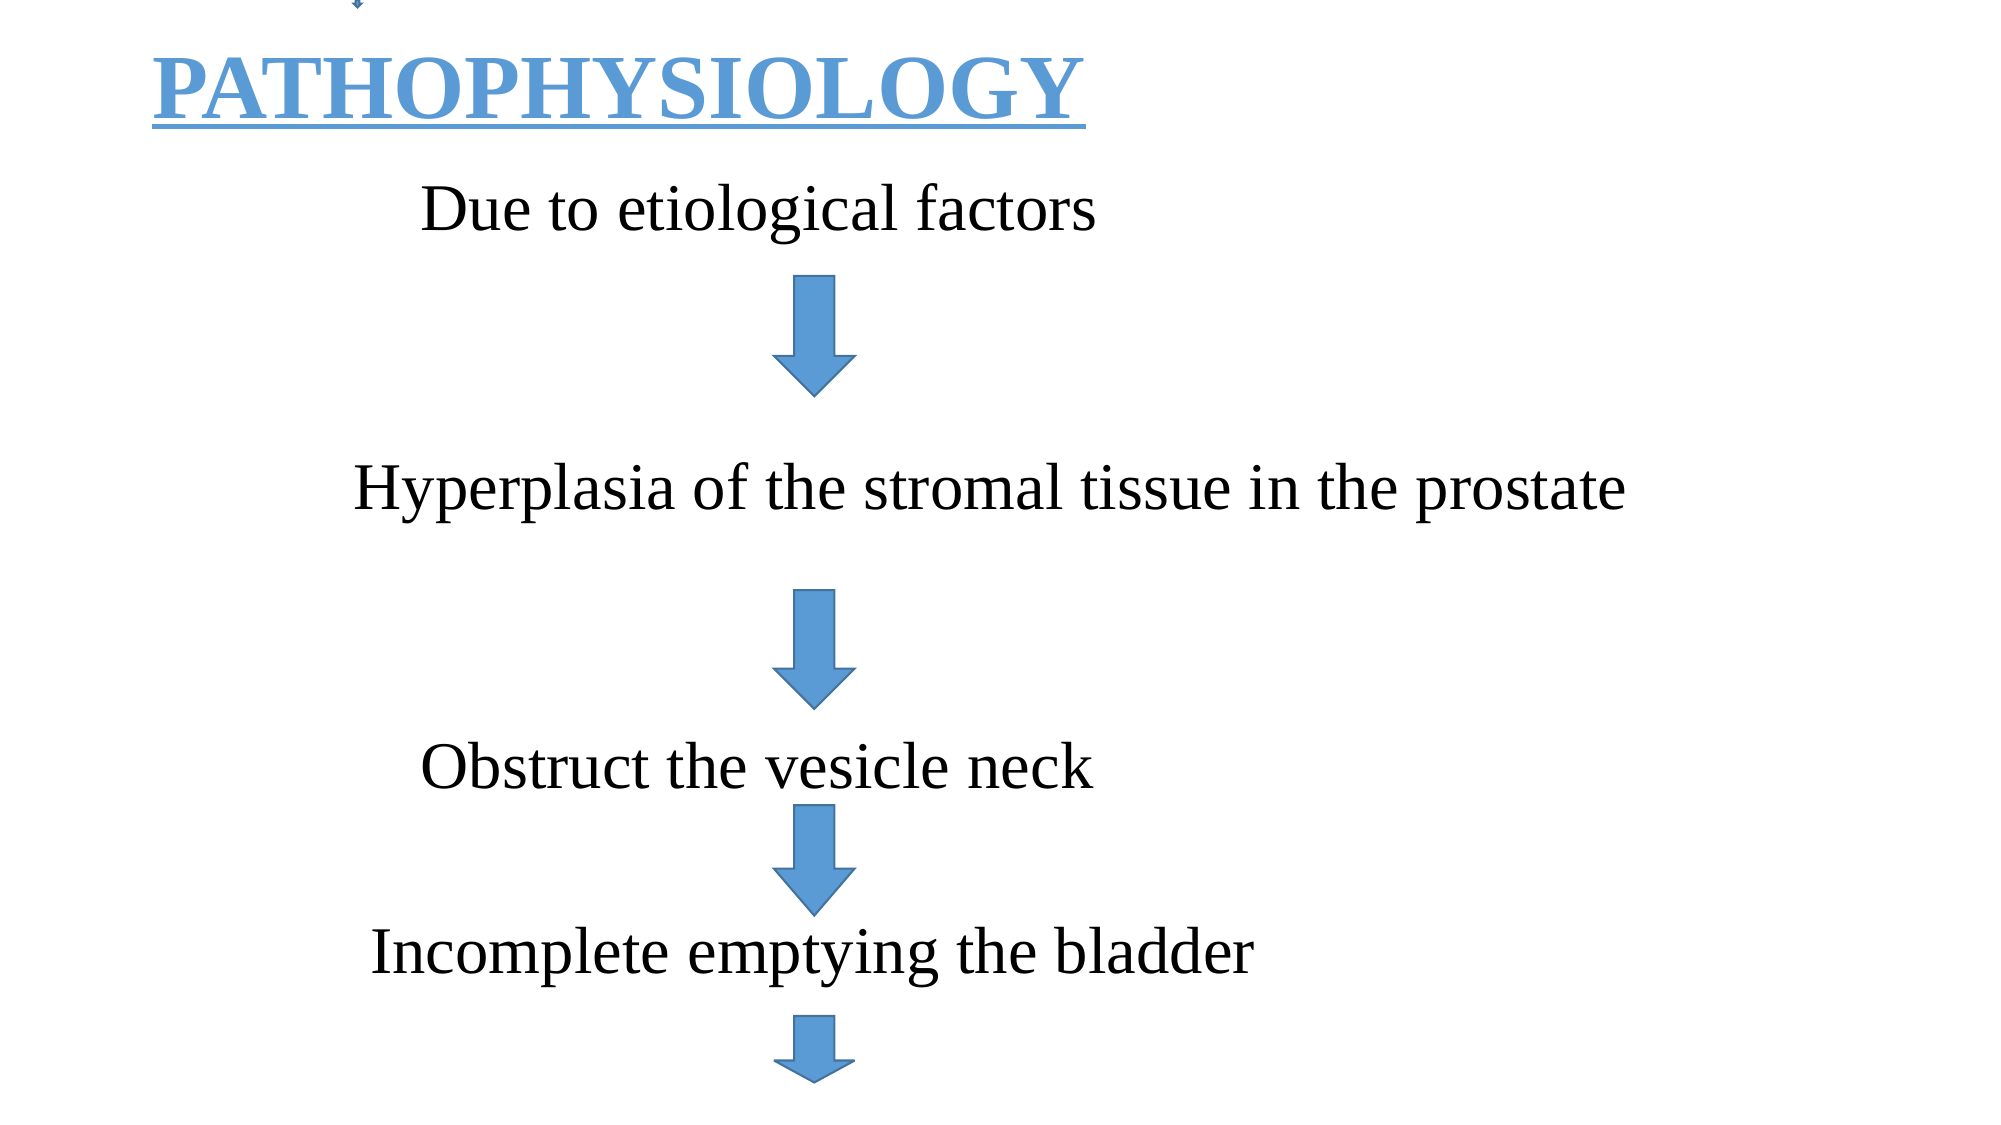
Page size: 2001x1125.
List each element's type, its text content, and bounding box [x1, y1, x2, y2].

text_box [351, 0, 364, 9]
text_box [771, 804, 857, 918]
text_box [773, 1014, 856, 1084]
list Due to etiological factors Hyperplasia of the stromal tissue in the prostate Obstruct the vesicle neck Incomplete emptying the bladder [137, 165, 1863, 1097]
text_box [771, 274, 858, 398]
title PATHOPHYSIOLOGY [137, 12, 1863, 165]
text_box [771, 589, 858, 711]
